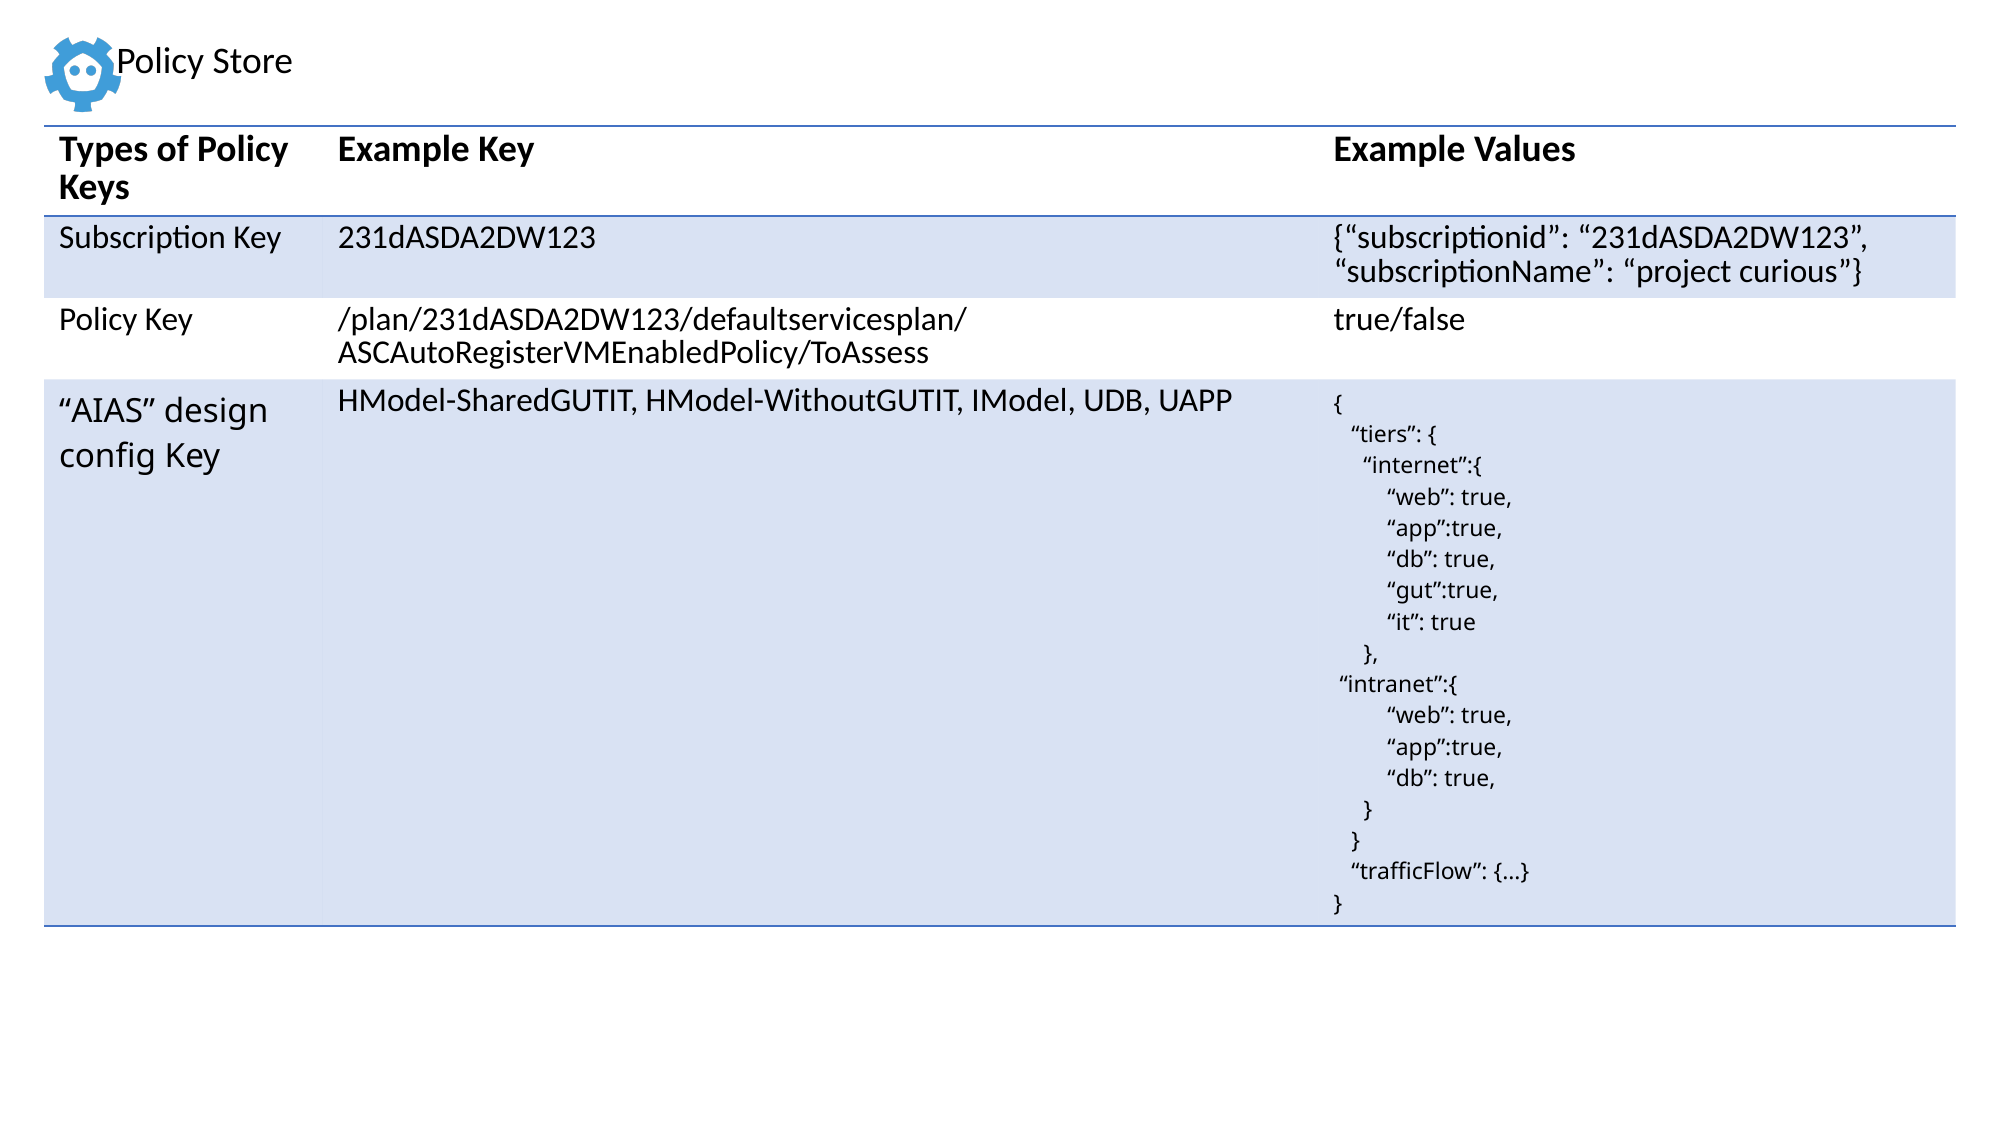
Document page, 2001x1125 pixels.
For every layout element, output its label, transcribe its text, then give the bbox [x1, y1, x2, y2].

table_header Types of Policy Keys [44, 127, 323, 215]
table_cell {“subscriptionid”: “231dASDA2DW123”, “subscriptionName”: “project curious”} [1319, 217, 1956, 298]
table_header Example Values [1319, 127, 1956, 215]
table_cell Subscription Key [44, 217, 323, 298]
table_cell 231dASDA2DW123 [323, 217, 1319, 298]
table_cell “AIAS” design config Key [44, 379, 323, 925]
table_header Example Key [323, 127, 1319, 215]
table_cell Policy Key [44, 298, 323, 379]
text_box Policy Store [101, 29, 309, 89]
table_cell true/false [1319, 298, 1956, 379]
table_cell { “tiers”: { “internet”:{ “web”: true, “app”:true, “db”: true, “gut”:true, “it”: true }, “intranet”:{ “web”: true, “app”:true, “db”: true, } } “trafficFlow”: {…} } [1319, 379, 1956, 925]
table_cell /plan/231dASDA2DW123/defaultservicesplan/ASCAutoRegisterVMEnabledPolicy/ToAssess [323, 298, 1319, 379]
table_cell HModel-SharedGUTIT, HModel-WithoutGUTIT, IModel, UDB, UAPP [323, 379, 1319, 925]
picture [44, 35, 122, 114]
